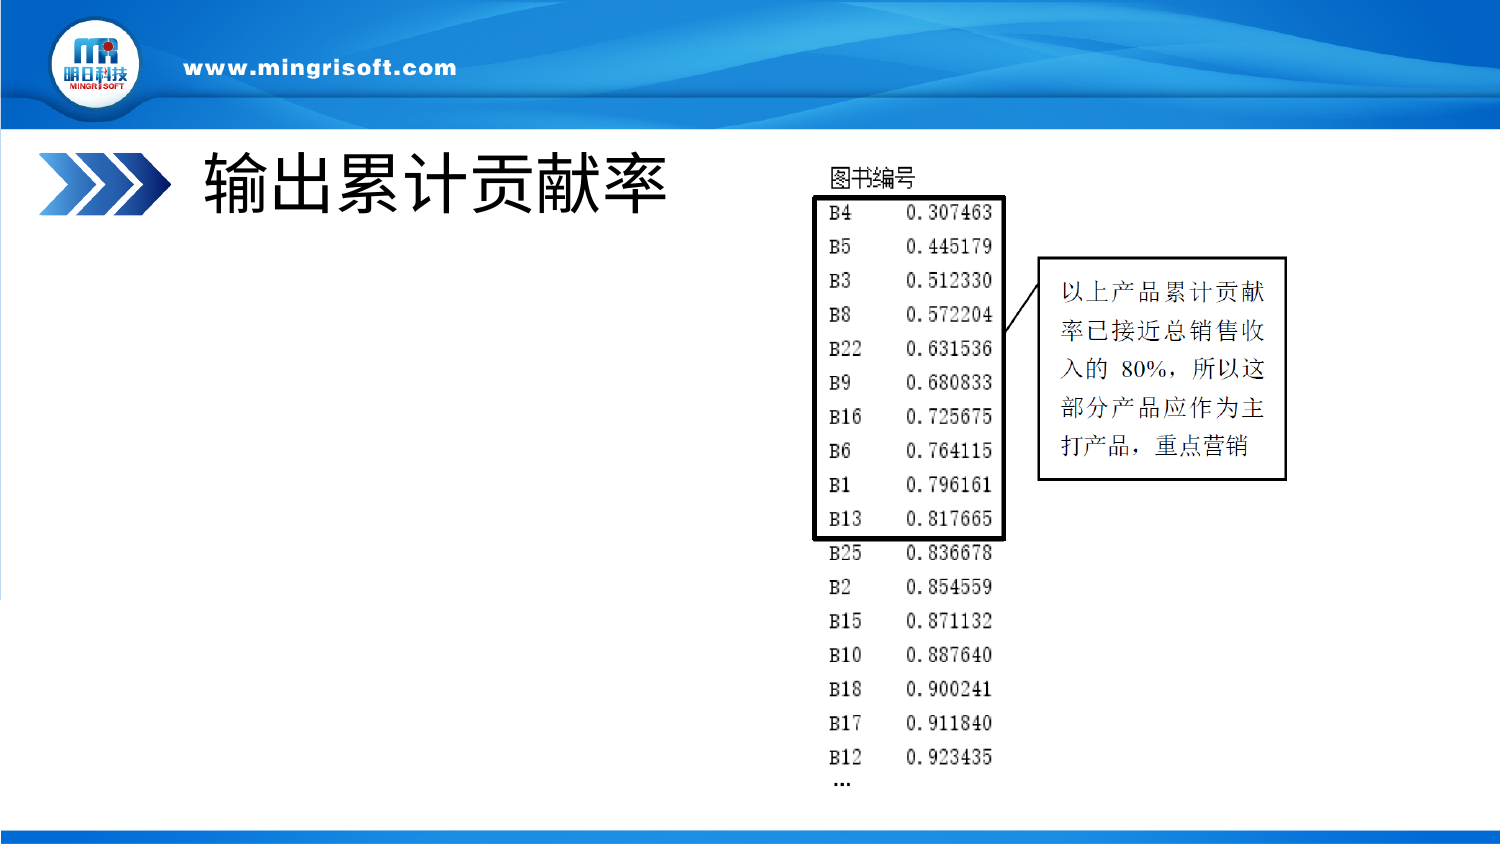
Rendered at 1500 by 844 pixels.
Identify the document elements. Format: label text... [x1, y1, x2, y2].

picture [0, 0, 1500, 844]
text_box 输出累计贡献率 [187, 134, 1100, 235]
